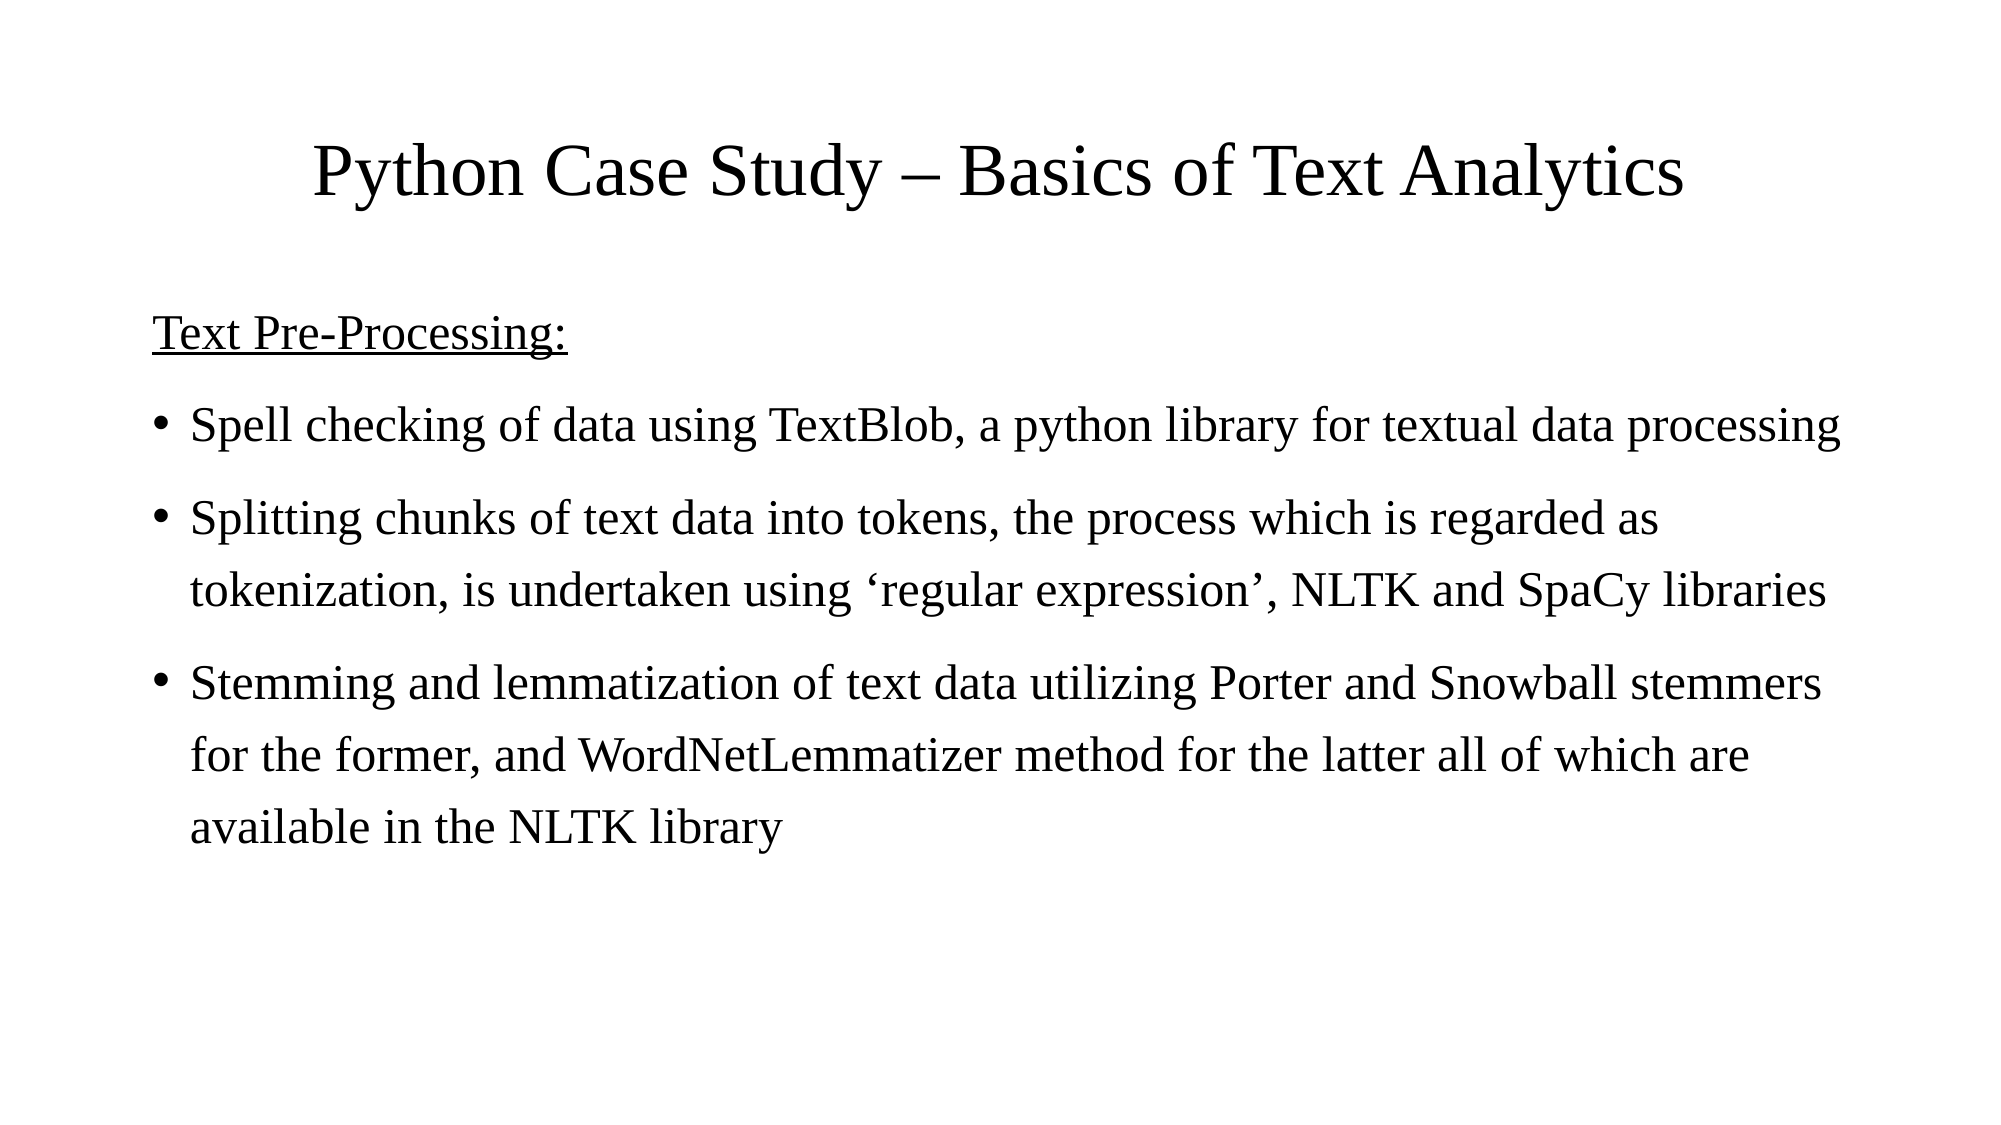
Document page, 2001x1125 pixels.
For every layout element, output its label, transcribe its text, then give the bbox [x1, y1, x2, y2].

title Python Case Study – Basics of Text Analytics [137, 62, 1863, 279]
list Text Pre-Processing: Spell checking of data using TextBlob, a python library for textual data processing Splitting chunks of text data into tokens, the process which is regarded as tokenization, is undertaken using ‘regular expression’, NLTK and SpaCy libraries Stemming and lemmatization of text data utilizing Porter and Snowball stemmers for the former, and WordNetLemmatizer method for the latter all of which are available in the NLTK library [137, 279, 1863, 994]
